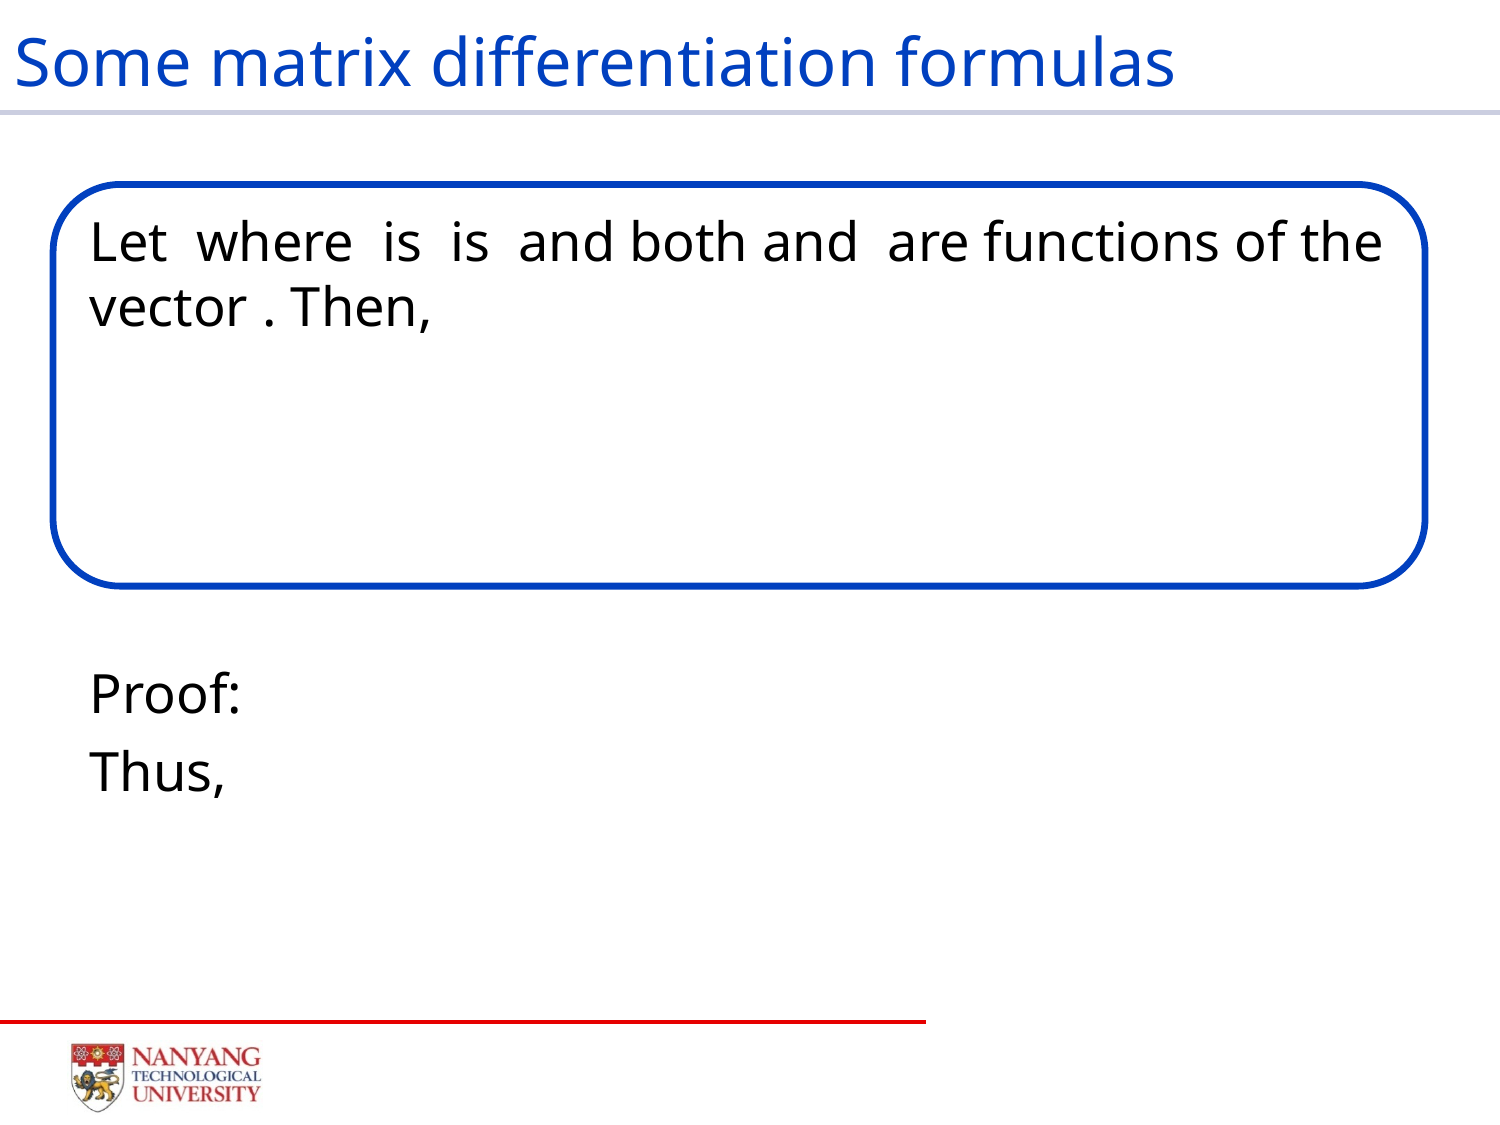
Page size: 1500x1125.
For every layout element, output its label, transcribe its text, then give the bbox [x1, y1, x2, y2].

text_box [51, 182, 1427, 588]
title Some matrix differentiation formulas [0, 12, 1500, 92]
picture [67, 1040, 263, 1115]
